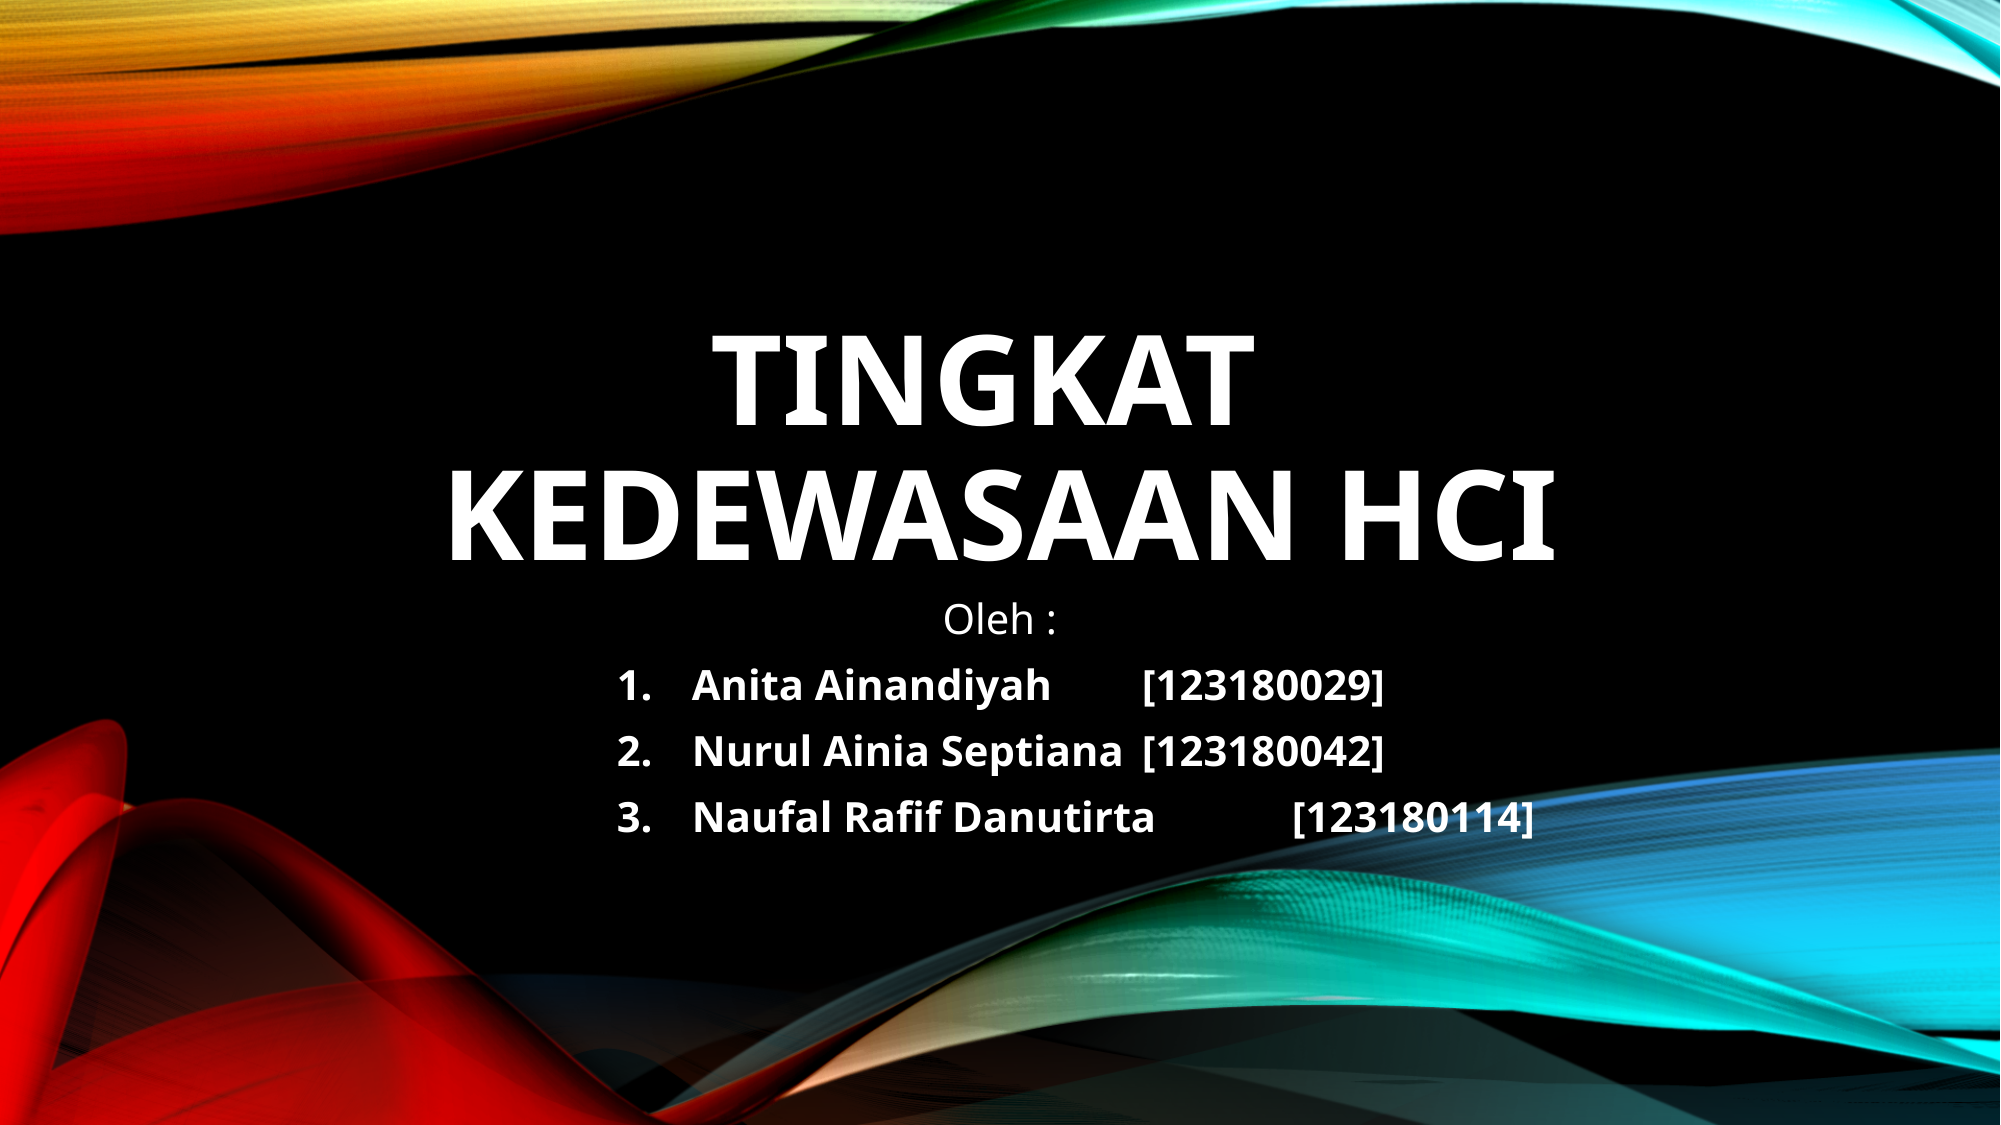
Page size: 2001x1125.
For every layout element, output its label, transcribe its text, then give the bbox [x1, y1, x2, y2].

picture [0, 717, 2000, 1125]
picture [0, 0, 2000, 237]
subtitle Oleh : Anita Ainandiyah [123180029] Nurul Ainia Septiana [123180042] Naufal Rafif Danutirta [123180114] [249, 590, 1750, 1017]
title Tingkat Kedewasaan HCI [225, 295, 1775, 596]
